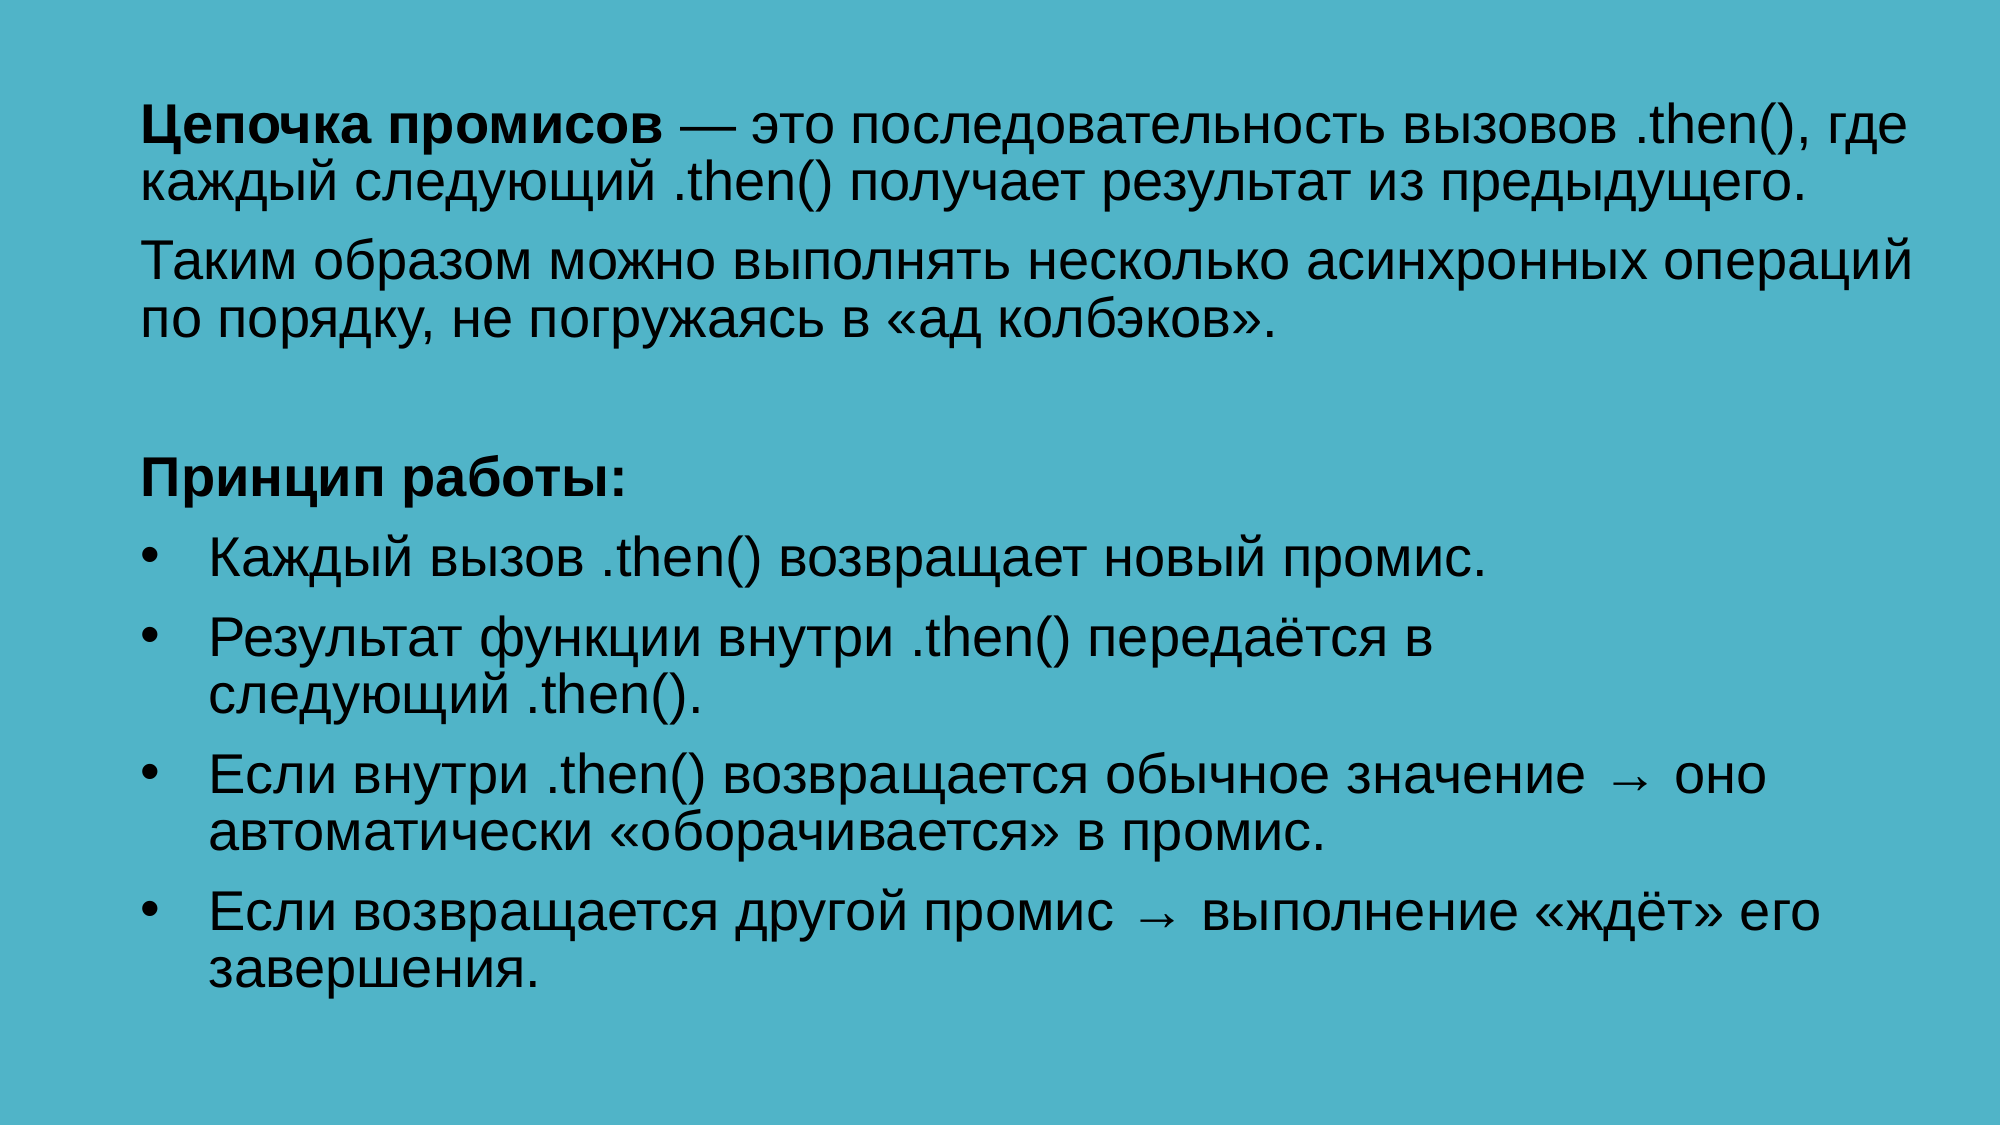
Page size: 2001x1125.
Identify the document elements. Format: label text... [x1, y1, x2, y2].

subtitle Цепочка промисов — это последовательность вызовов .then(), где каждый следующий .then() получает результат из предыдущего. Таким образом можно выполнять несколько асинхронных операций по порядку, не погружаясь в «ад колбэков». Принцип работы: Каждый вызов .then() возвращает новый промис. Результат функции внутри .then() передаётся в следующий .then(). Если внутри .then() возвращается обычное значение → оно автоматически «оборачивается» в промис. Если возвращается другой промис → выполнение «ждёт» его завершения. [125, 90, 1939, 1062]
